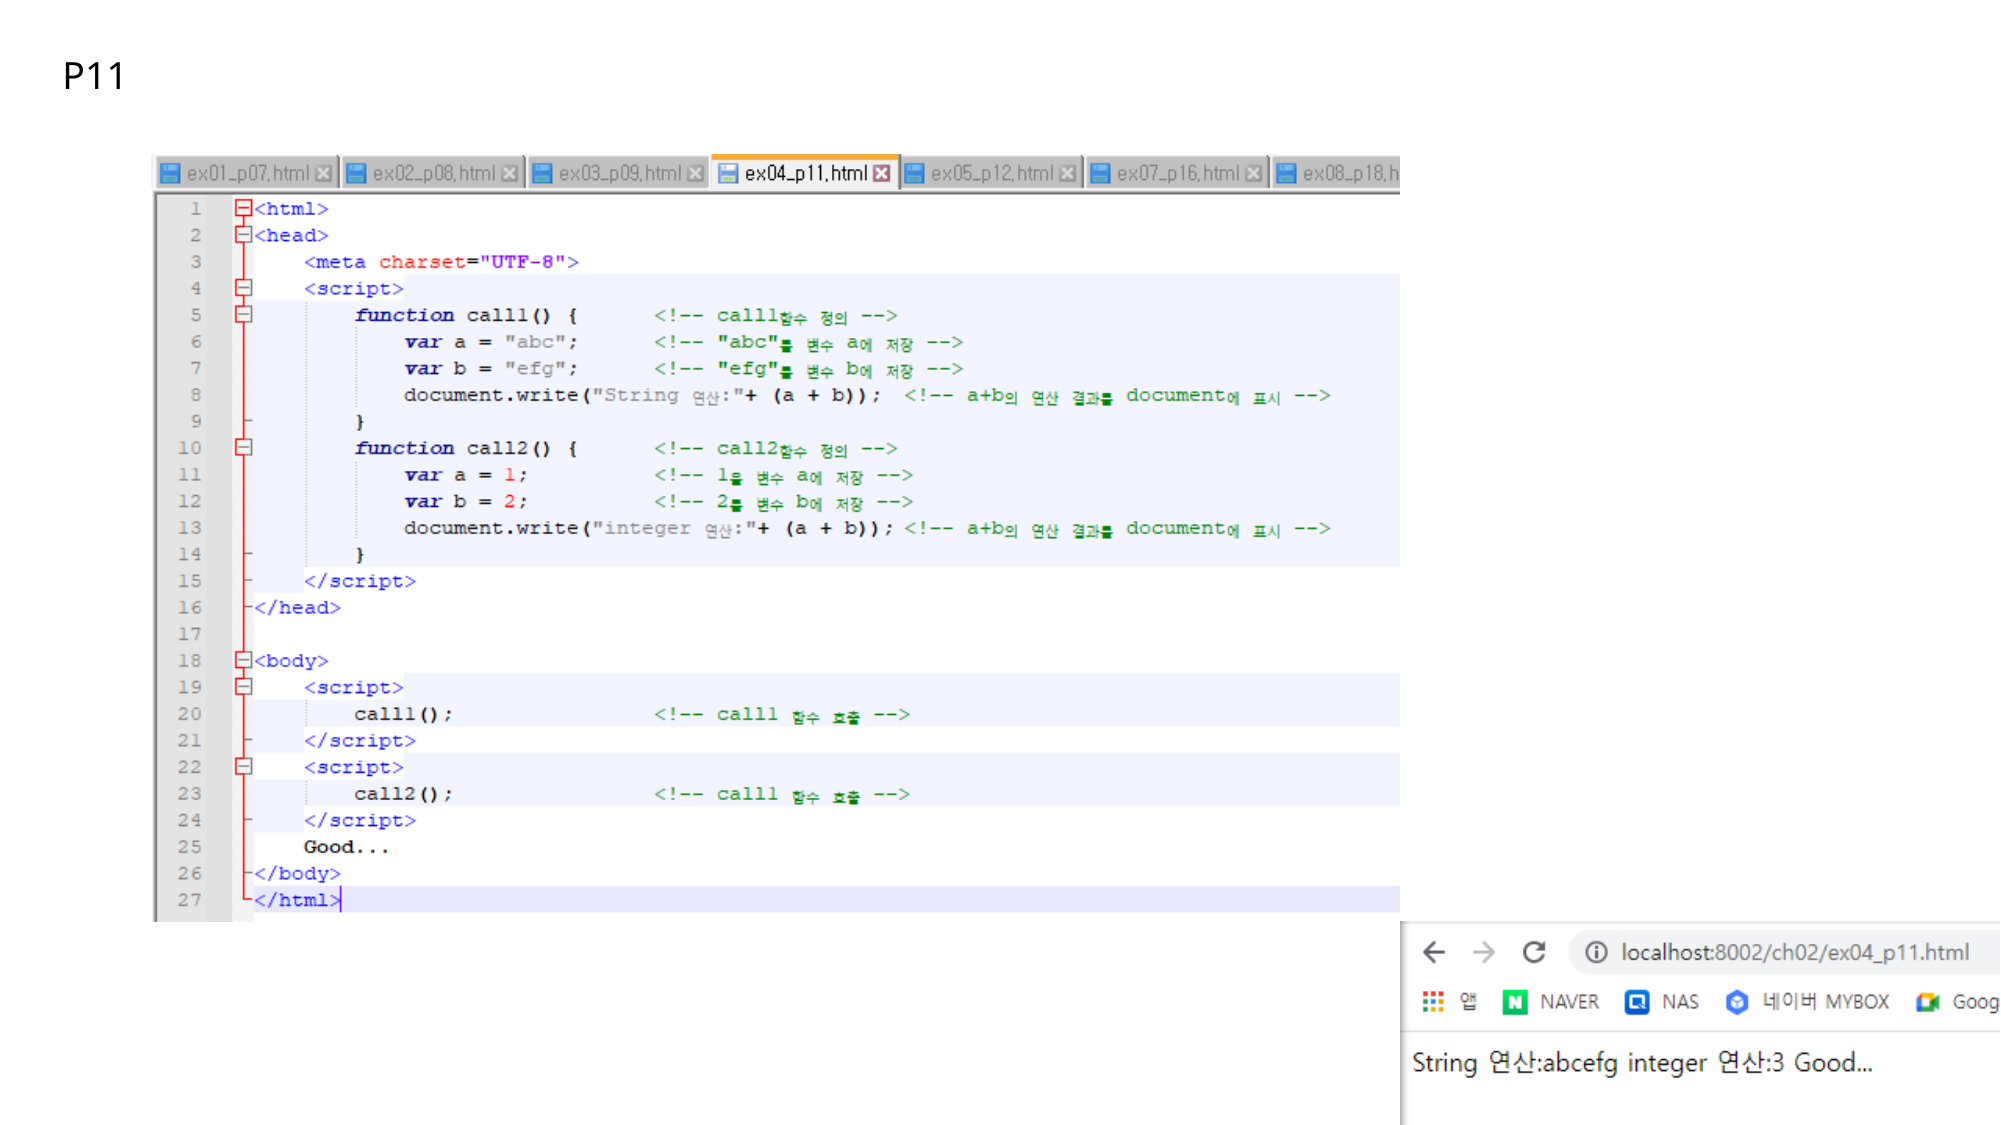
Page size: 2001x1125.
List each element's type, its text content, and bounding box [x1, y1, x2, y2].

picture [151, 154, 2000, 1125]
text_box P11 [47, 44, 143, 105]
